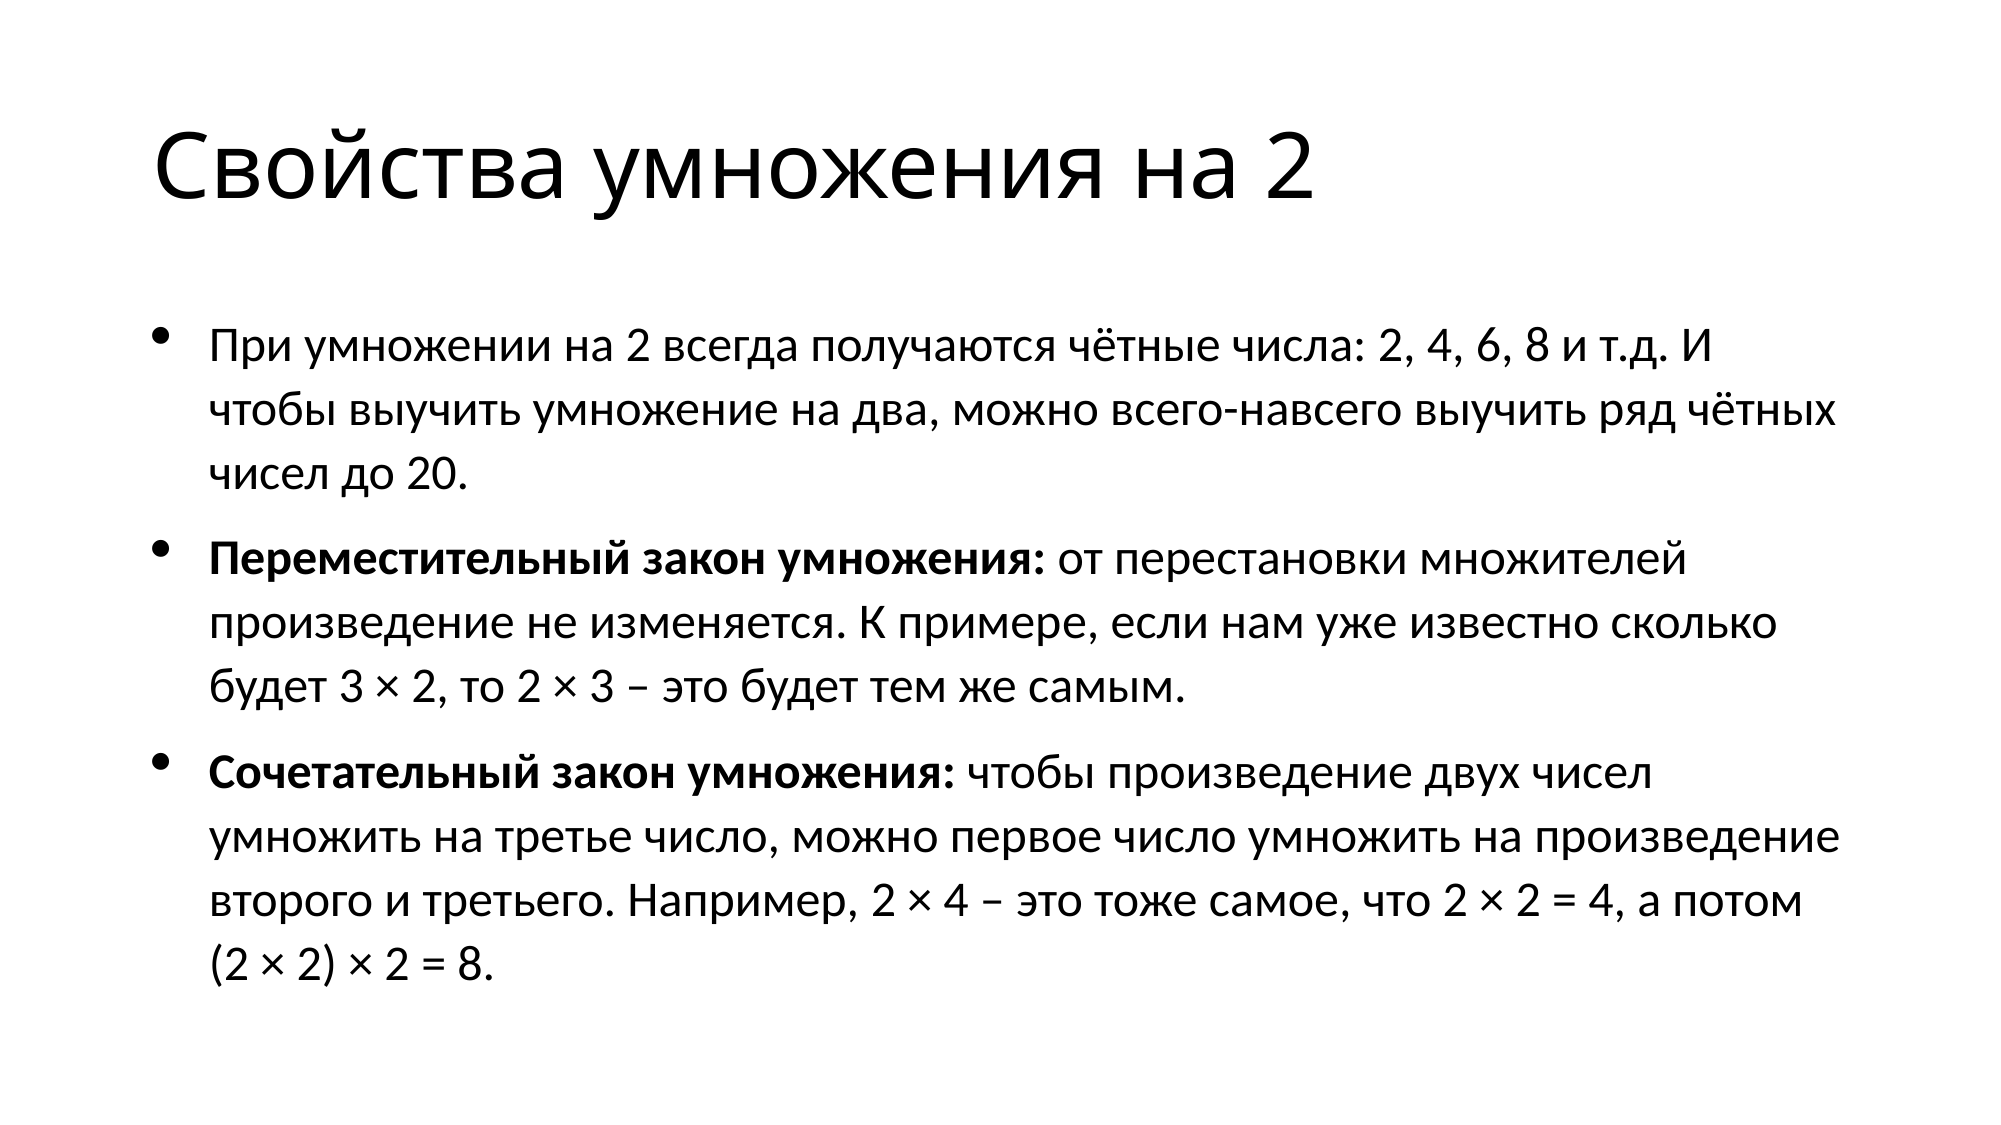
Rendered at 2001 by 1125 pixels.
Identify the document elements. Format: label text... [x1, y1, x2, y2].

list При умножении на 2 всегда получаются чётные числа: 2, 4, 6, 8 и т.д. И чтобы выучить умножение на два, можно всего-навсего выучить ряд чётных чисел до 20. Переместительный закон умножения: от перестановки множителей произведение не изменяется. К примерe, если нам уже известно сколько будет 3 × 2, то 2 × 3 – это будет тем же самым. Сочетательный закон умножения: чтобы произведение двух чисел умножить на третье число, можно первое число умножить на произведение второго и третьего. Например, 2 × 4 – это тоже самое, что 2 × 2 = 4, а потом (2 × 2) × 2 = 8. [137, 299, 1863, 1014]
title Свойства умножения на 2 [137, 59, 1863, 278]
